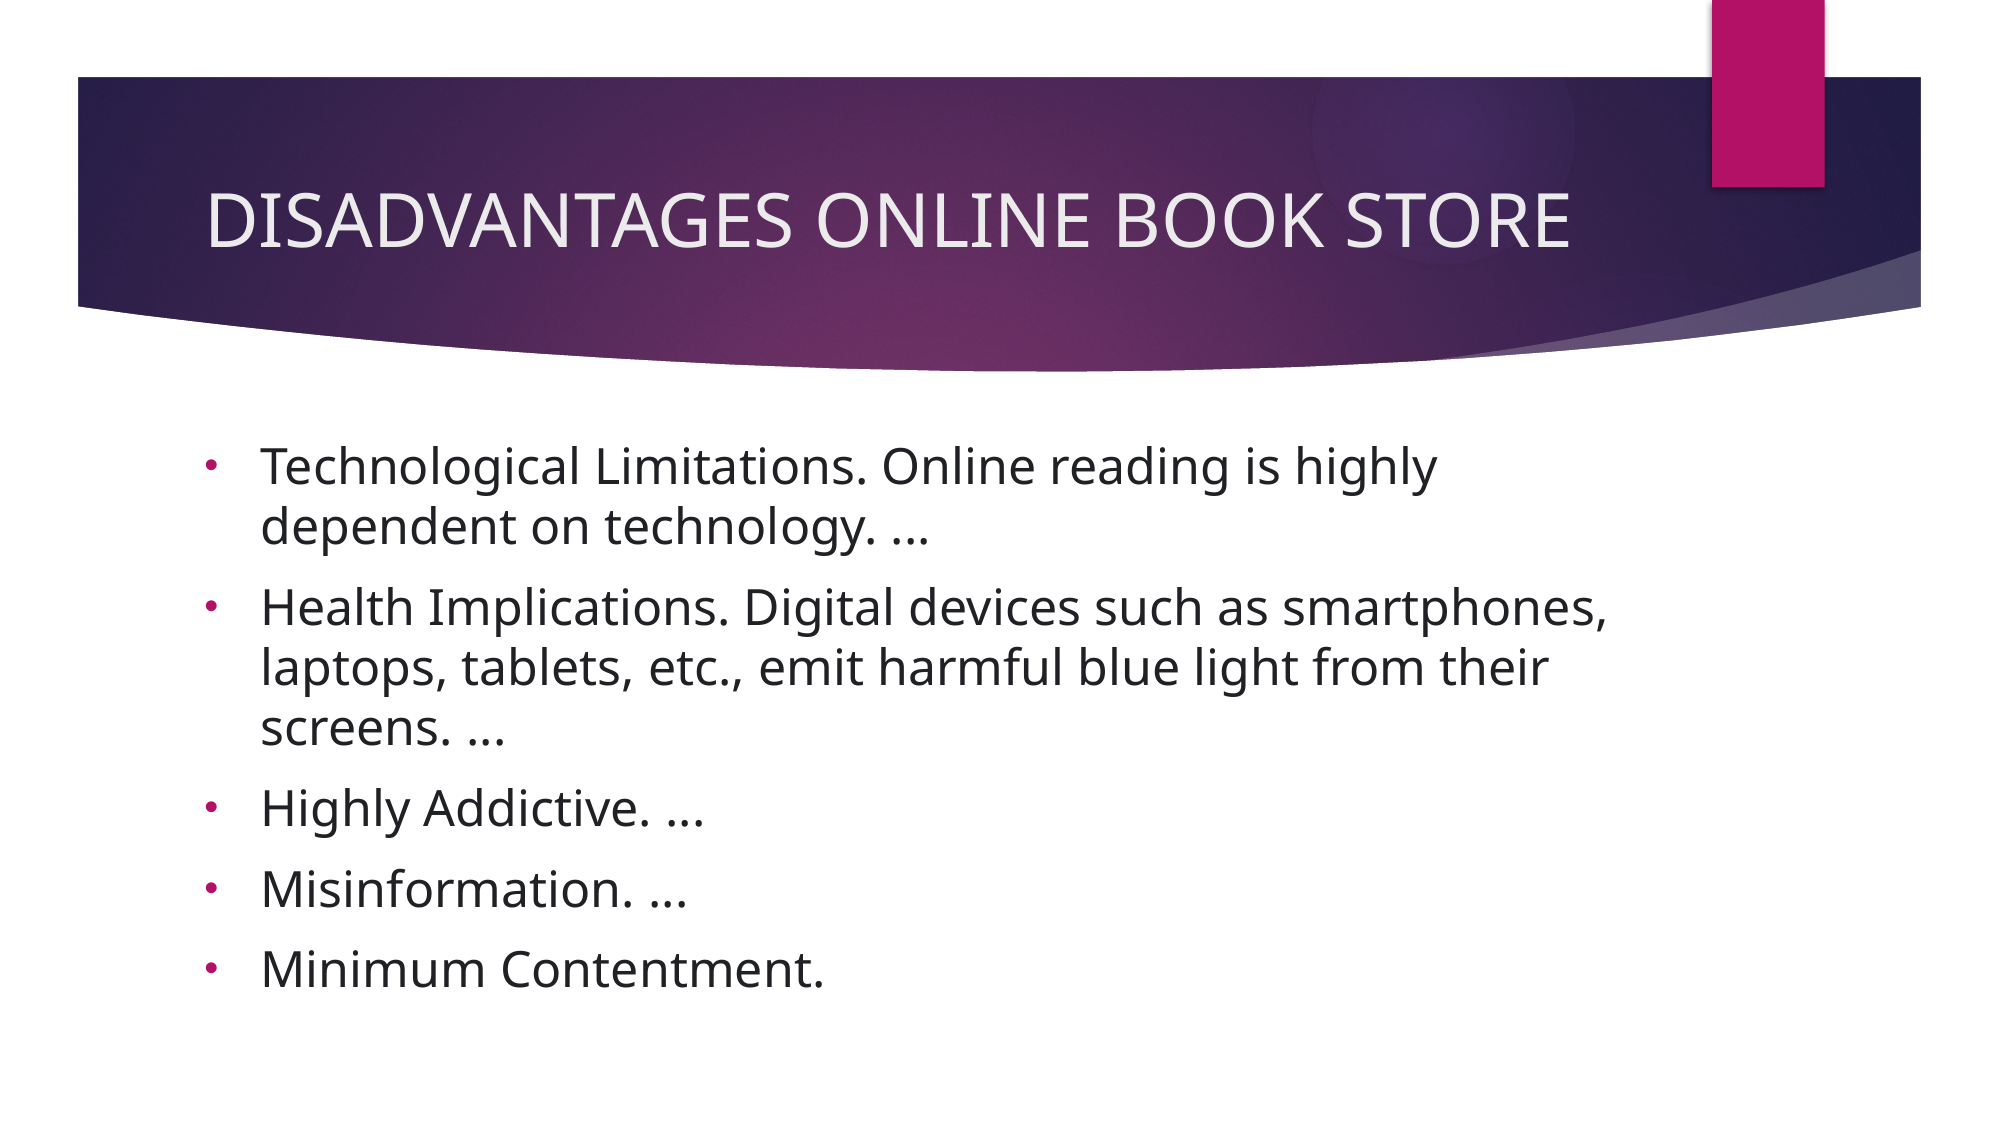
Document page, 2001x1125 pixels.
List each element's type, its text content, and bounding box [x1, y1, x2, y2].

list Technological Limitations. Online reading is highly dependent on technology. ... Health Implications. Digital devices such as smartphones, laptops, tablets, etc., emit harmful blue light from their screens. ... Highly Addictive. ... Misinformation. ... Minimum Contentment. [189, 427, 1638, 988]
title DISADVANTAGES ONLINE BOOK STORE [189, 159, 1627, 276]
